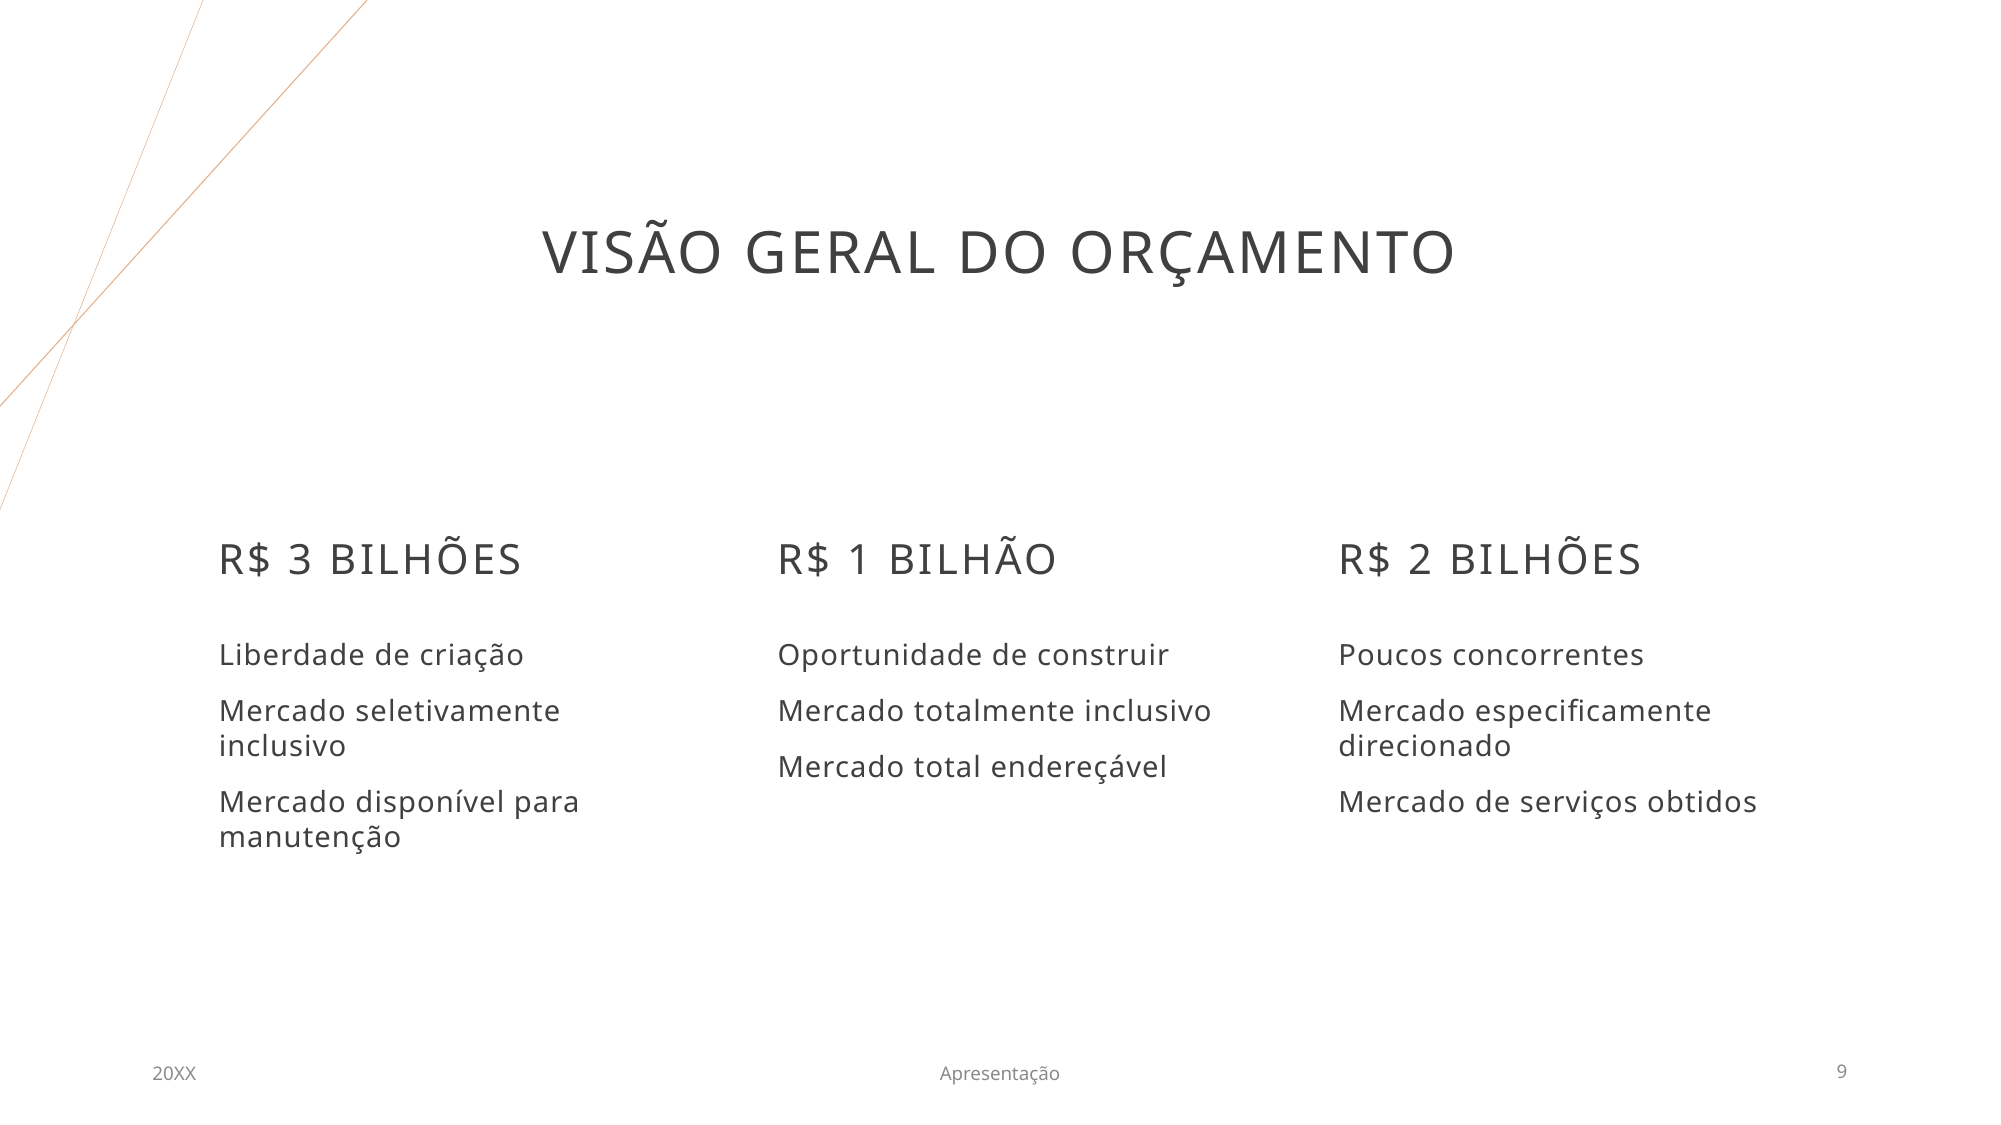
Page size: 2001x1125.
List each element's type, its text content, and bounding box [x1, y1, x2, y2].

title VISÃO GERAL DO ORÇAMENTO [309, 146, 1691, 364]
list Oportunidade de construir Mercado totalmente inclusivo Mercado total endereçável [762, 629, 1238, 957]
list Liberdade de criação Mercado seletivamente inclusivo Mercado disponível para manutenção [203, 629, 677, 957]
footer Apresentação [662, 1042, 1338, 1103]
list R$ 3 Bilhões [203, 455, 677, 591]
slide_number 20XX [137, 1042, 588, 1103]
list R$ 1 Bilhão [762, 455, 1238, 591]
list R$ 2 Bilhões [1323, 455, 1797, 591]
slide_number 9 [1412, 1042, 1863, 1103]
list Poucos concorrentes Mercado especificamente direcionado Mercado de serviços obtidos [1323, 629, 1797, 957]
